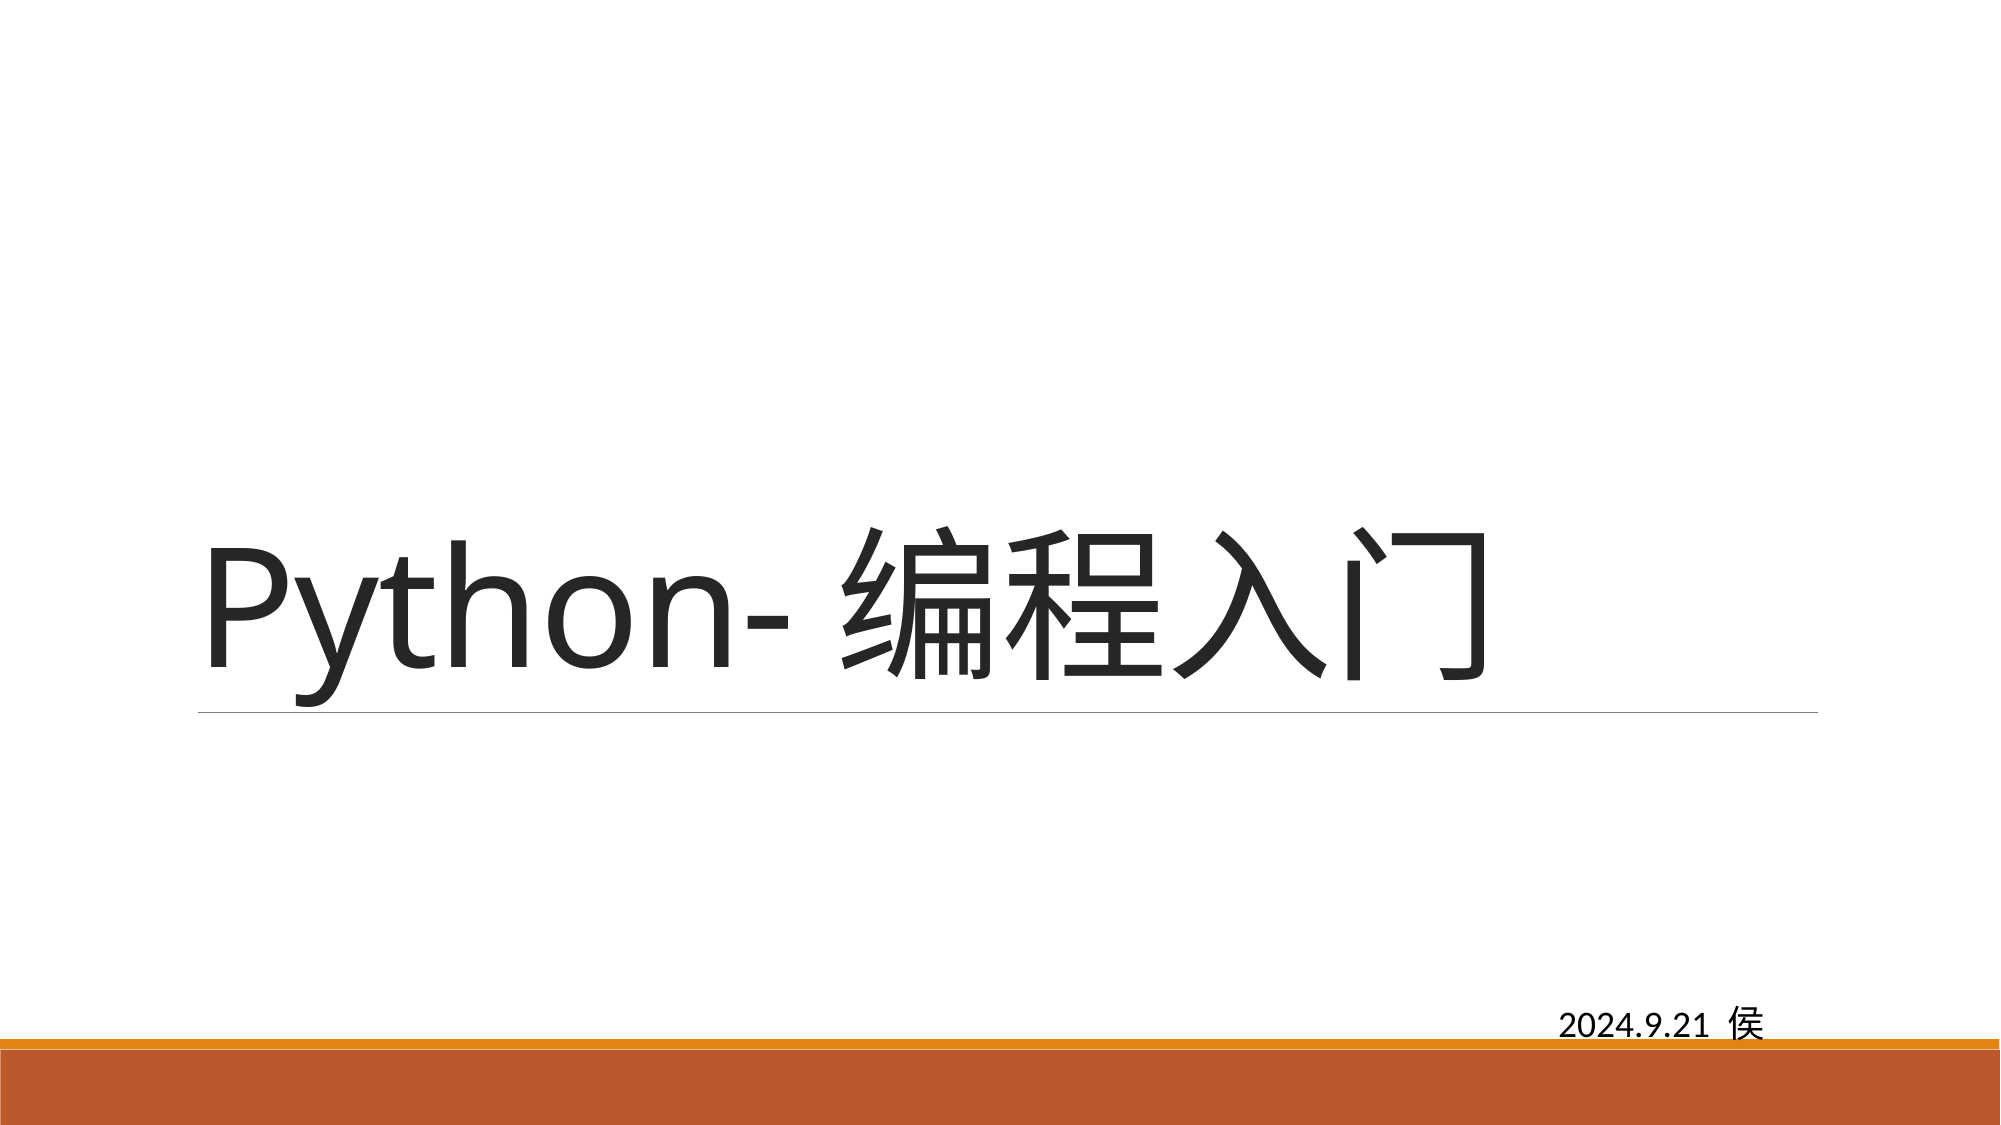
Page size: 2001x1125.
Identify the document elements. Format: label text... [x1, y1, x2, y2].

text_box 2024.9.21 侯 [1543, 992, 1780, 1053]
title Python-编程入门 [180, 124, 1830, 710]
